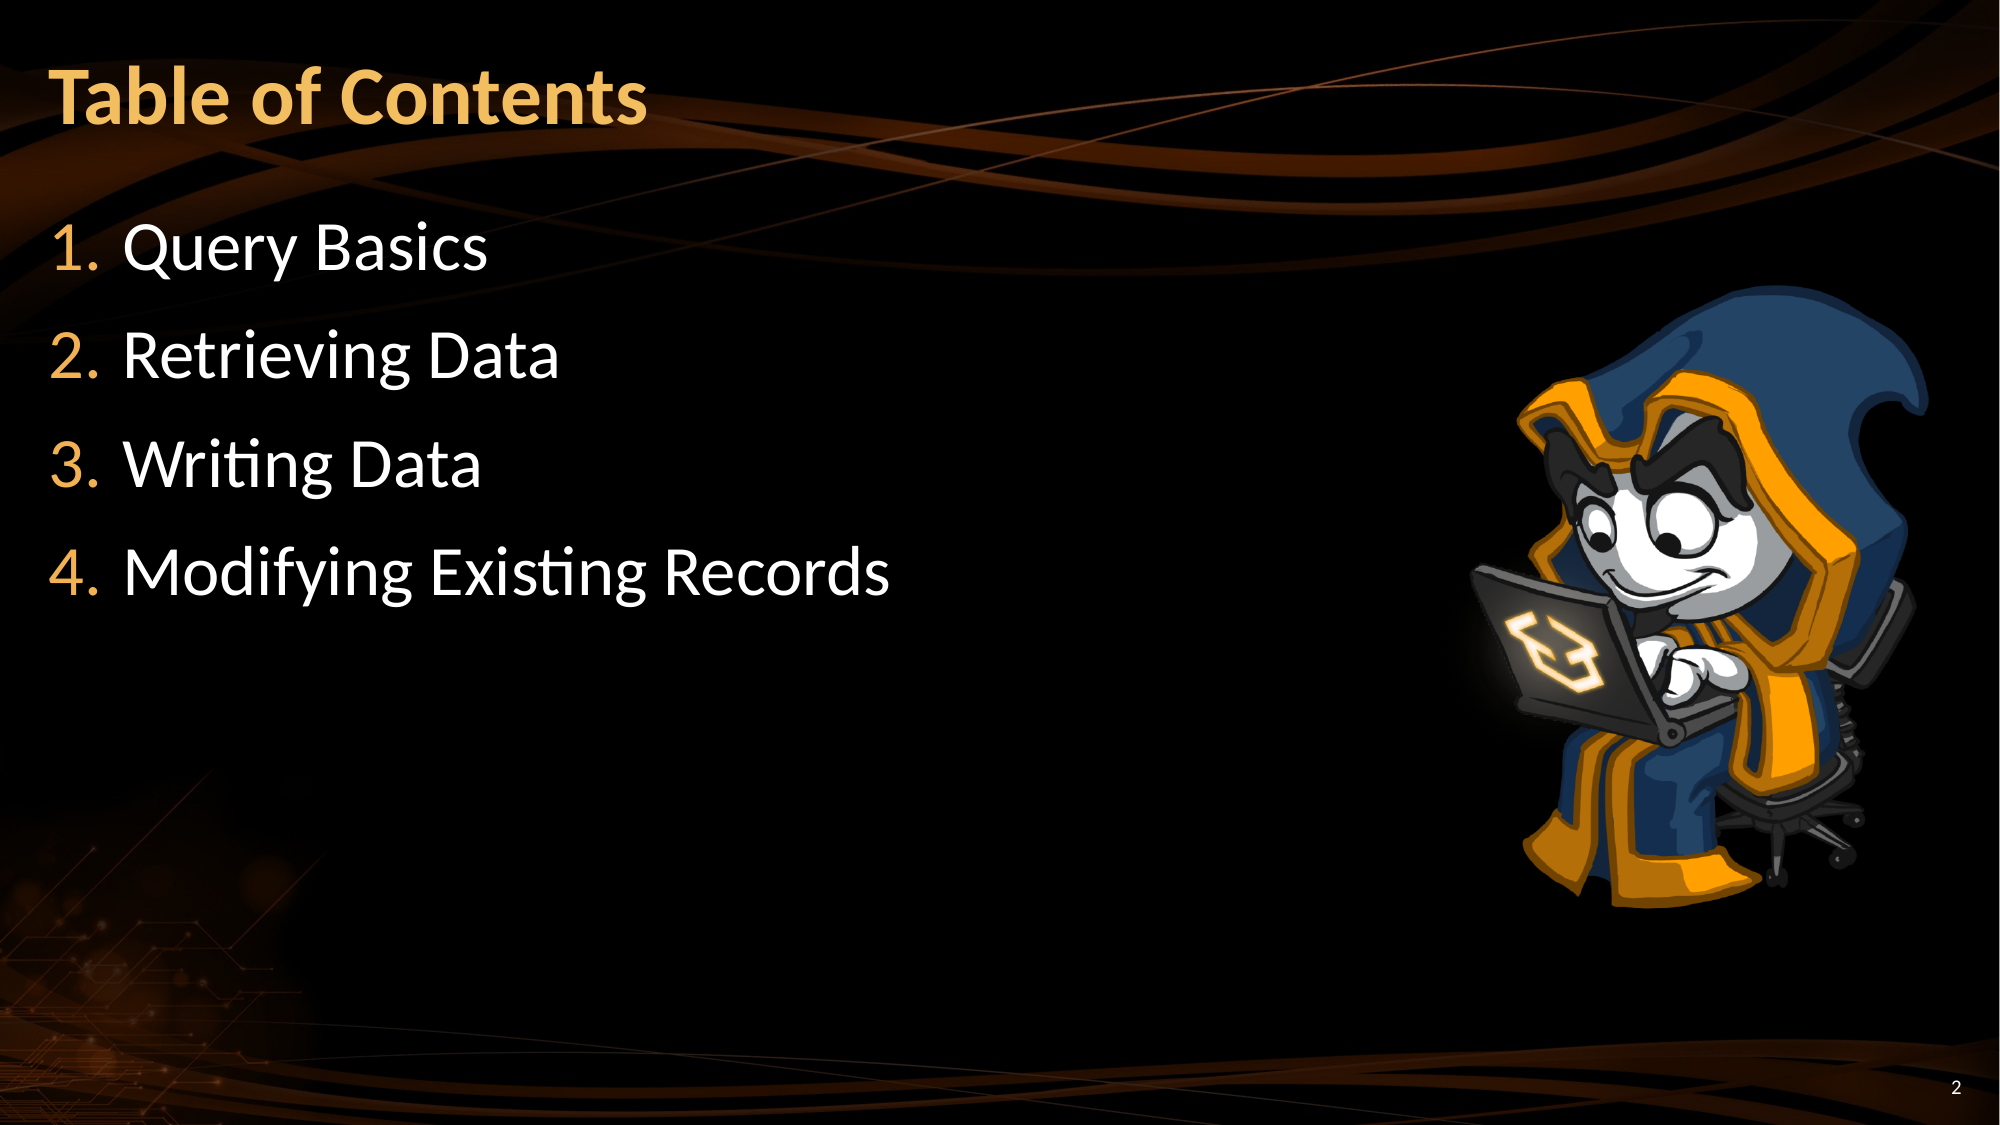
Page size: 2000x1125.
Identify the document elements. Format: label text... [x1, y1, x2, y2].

slide_number 2 [1897, 1070, 1968, 1103]
picture [0, 0, 2000, 1125]
list Query Basics Retrieving Data Writing Data Modifying Existing Records [31, 195, 1968, 1103]
title Table of Contents [30, 6, 1602, 189]
